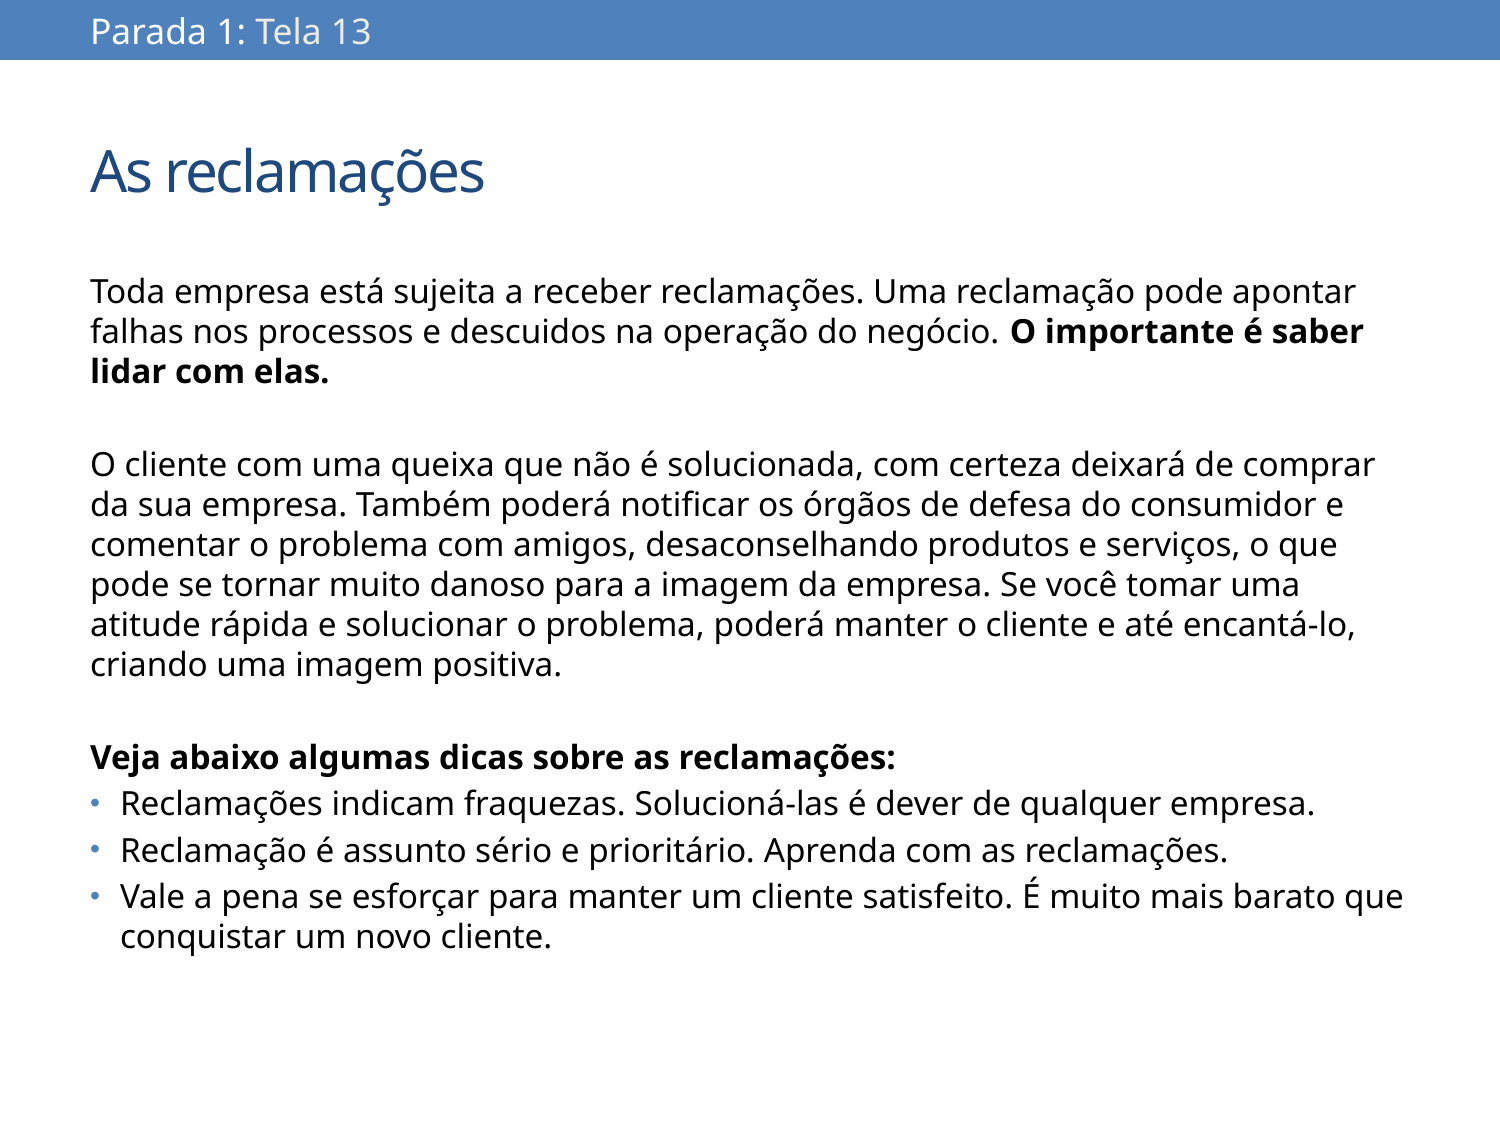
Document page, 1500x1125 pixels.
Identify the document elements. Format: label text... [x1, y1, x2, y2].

list Toda empresa está sujeita a receber reclamações. Uma reclamação pode apontar falhas nos processos e descuidos na operação do negócio. O importante é saber lidar com elas. O cliente com uma queixa que não é solucionada, com certeza deixará de comprar da sua empresa. Também poderá notificar os órgãos de defesa do consumidor e comentar o problema com amigos, desaconselhando produtos e serviços, o que pode se tornar muito danoso para a imagem da empresa. Se você tomar uma atitude rápida e solucionar o problema, poderá manter o cliente e até encantá-lo, criando uma imagem positiva. Veja abaixo algumas dicas sobre as reclamações: Reclamações indicam fraquezas. Solucioná-las é dever de qualquer empresa. Reclamação é assunto sério e prioritário. Aprenda com as reclamações. Vale a pena se esforçar para manter um cliente satisfeito. É muito mais barato que conquistar um novo cliente. [75, 262, 1425, 1063]
title As reclamações [75, 87, 1425, 250]
text_box Parada 1: Tela 13 [74, 1, 1425, 59]
